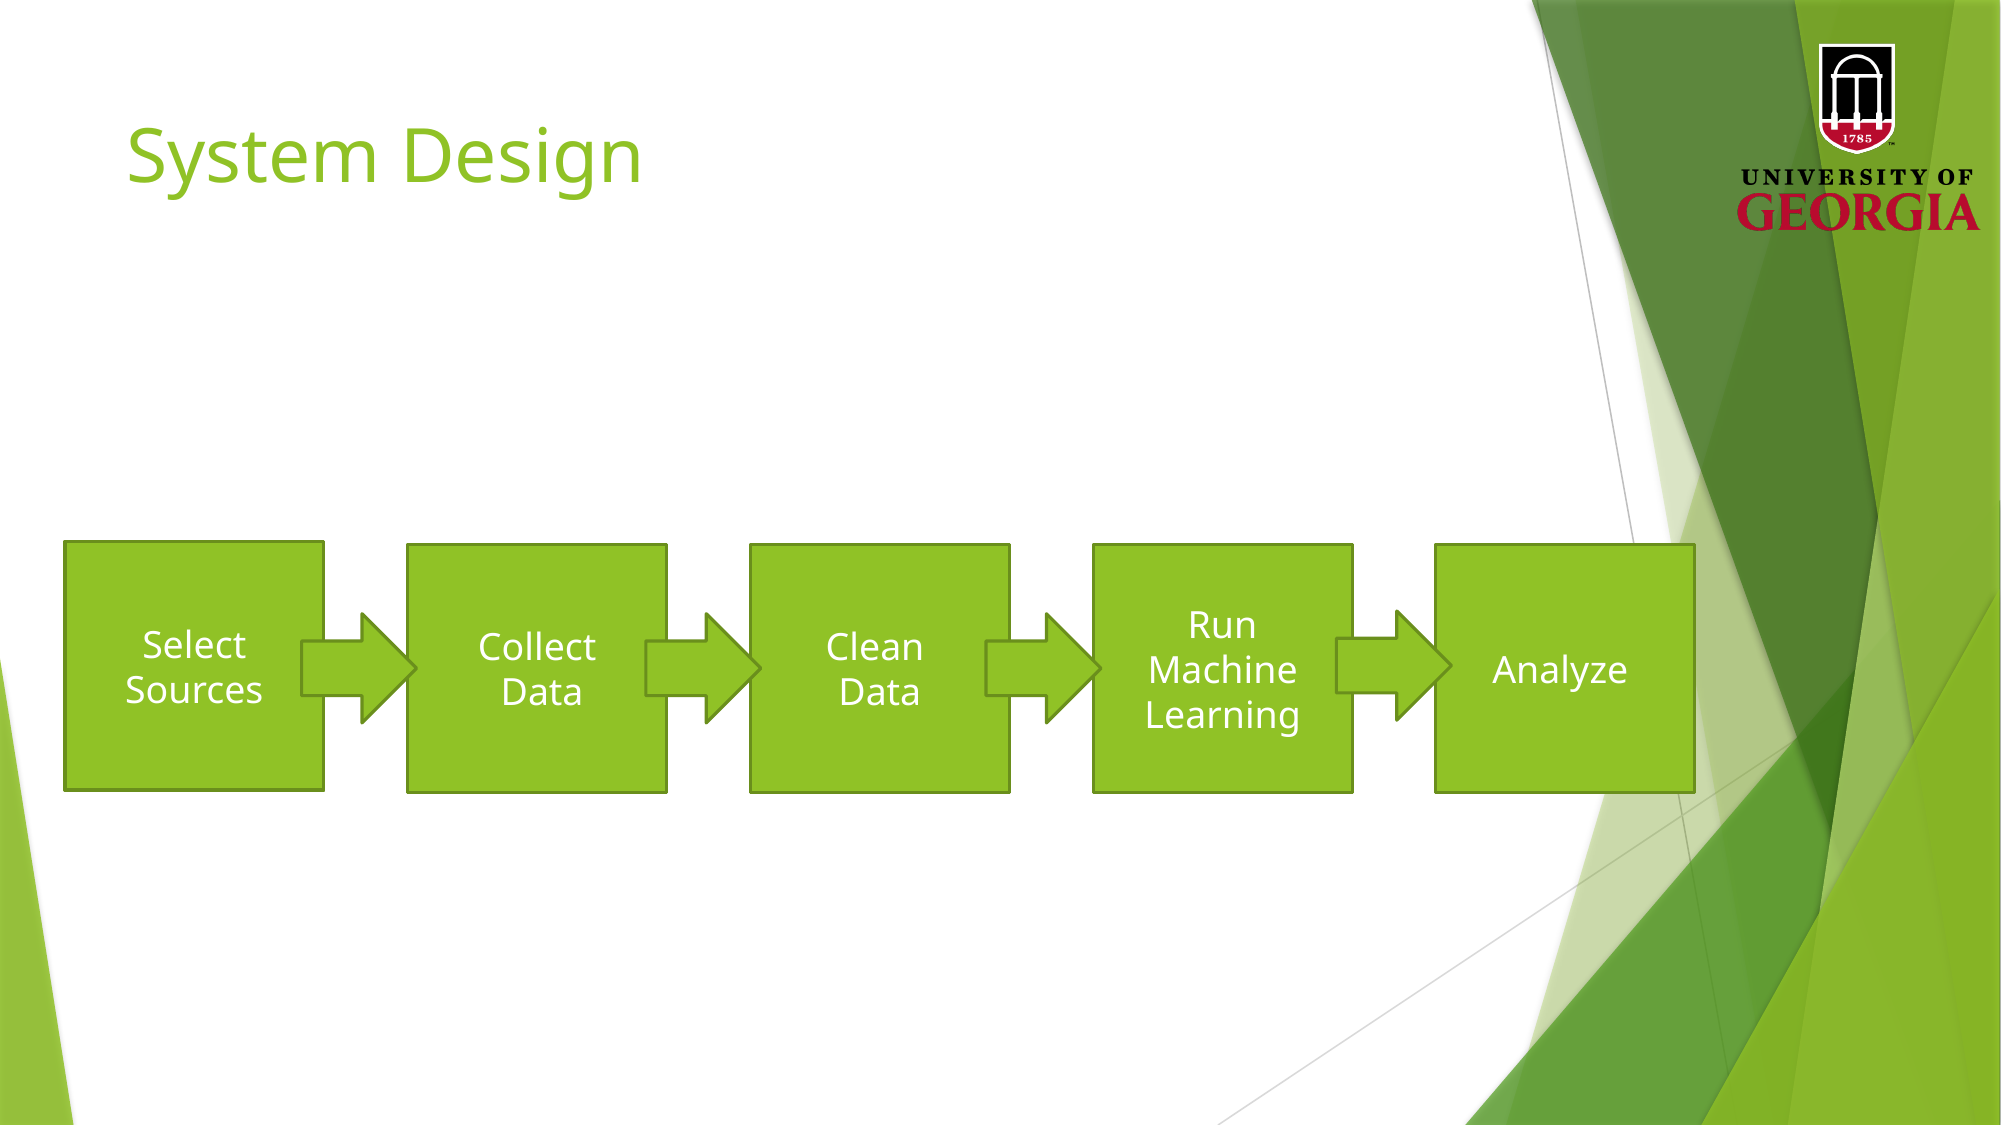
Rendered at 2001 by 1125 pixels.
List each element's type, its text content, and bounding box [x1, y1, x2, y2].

text_box Run Machine Learning [1092, 543, 1354, 794]
title System Design [111, 99, 1522, 317]
text_box [300, 612, 418, 725]
text_box [984, 612, 1103, 725]
text_box Collect Data [406, 543, 668, 794]
text_box Clean Data [749, 543, 1011, 794]
picture [1720, 0, 1998, 276]
text_box Select Sources [63, 540, 325, 792]
text_box [644, 612, 762, 725]
text_box [1334, 609, 1453, 722]
text_box Analyze [1434, 543, 1696, 794]
